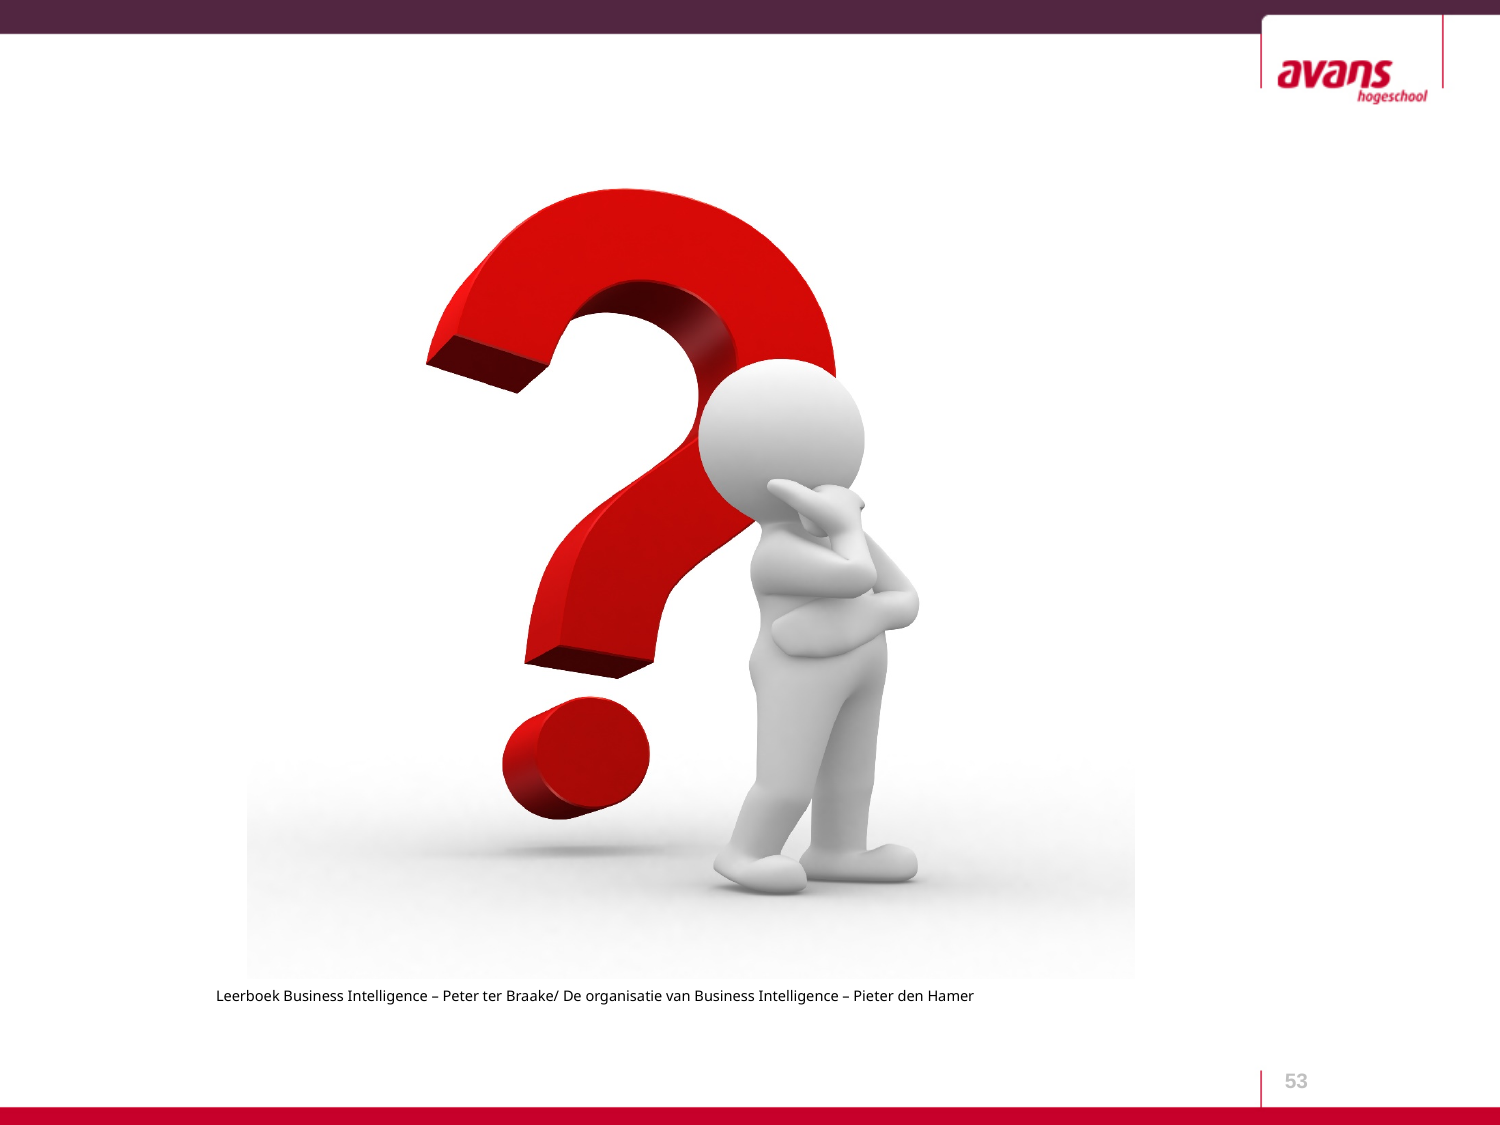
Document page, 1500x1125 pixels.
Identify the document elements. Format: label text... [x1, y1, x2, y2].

slide_number 53 [1269, 1060, 1420, 1103]
picture [0, 0, 1500, 1125]
